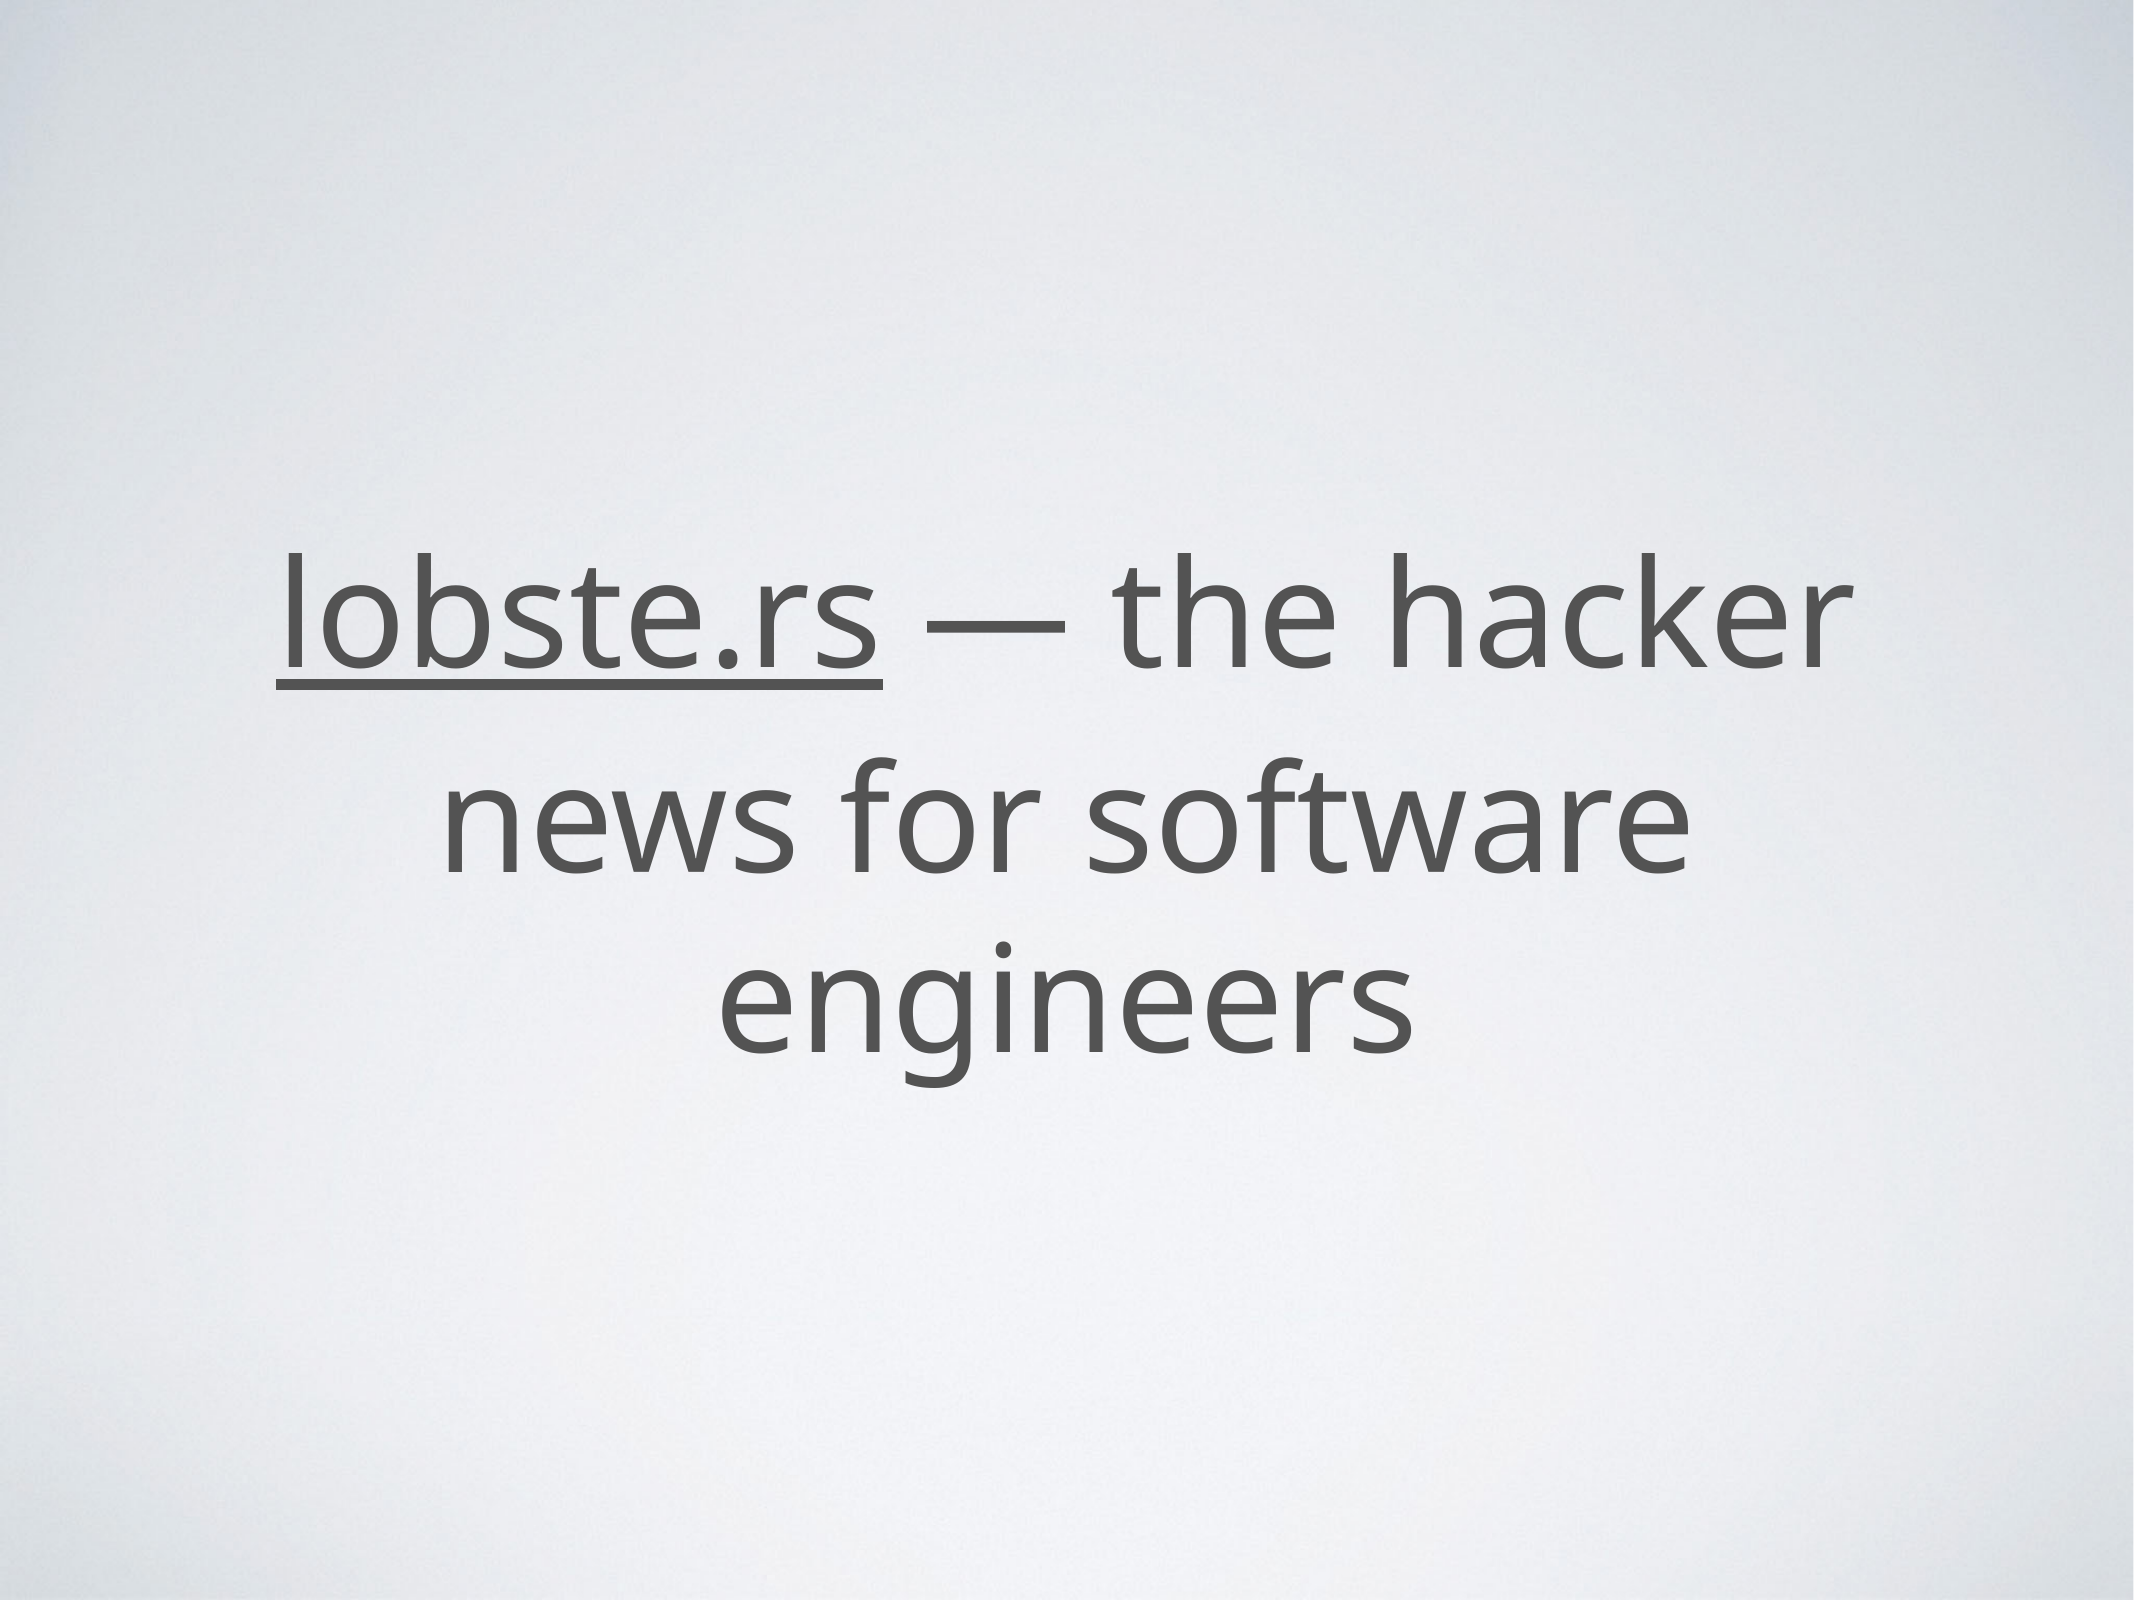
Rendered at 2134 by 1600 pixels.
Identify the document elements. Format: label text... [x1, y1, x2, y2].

text_box lobste.rs — the hacker news for software engineers [167, 509, 1966, 1091]
picture [0, 0, 2134, 1600]
